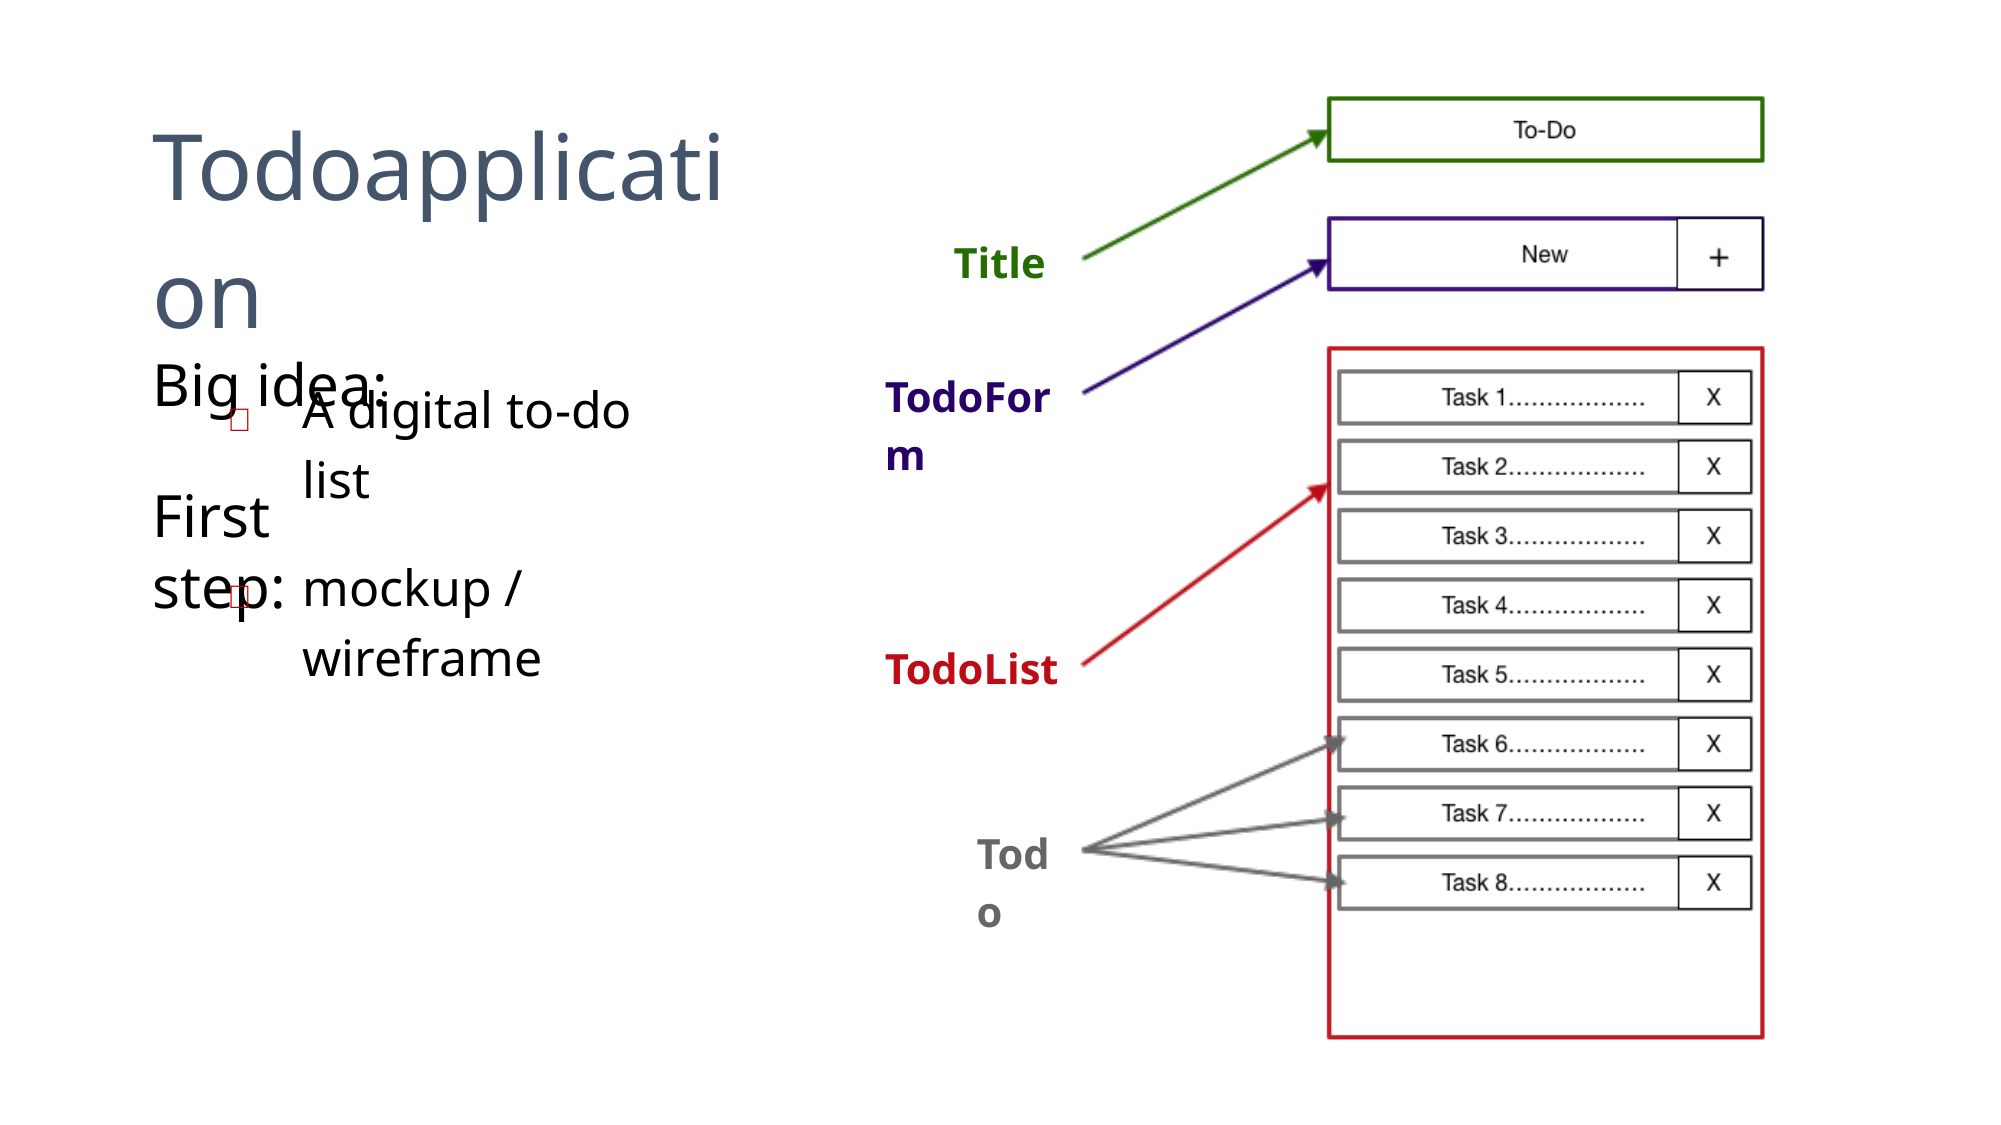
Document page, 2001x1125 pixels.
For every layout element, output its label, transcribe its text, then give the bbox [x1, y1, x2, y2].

text_box TodoList [884, 634, 1072, 694]
text_box  [227, 356, 243, 438]
text_box Todoapplication Big idea: [152, 90, 771, 418]
text_box [1072, 120, 1341, 406]
text_box A digital to-do list [302, 368, 666, 509]
text_box [1293, 59, 1798, 1083]
text_box TodoForm [884, 362, 1072, 479]
text_box  [227, 533, 243, 616]
text_box First step: [152, 477, 388, 620]
text_box Todo [976, 819, 1070, 936]
text_box mockup / wireframe [302, 546, 724, 687]
text_box [1071, 473, 1341, 679]
text_box Title [953, 228, 1071, 287]
text_box [1072, 726, 1358, 902]
